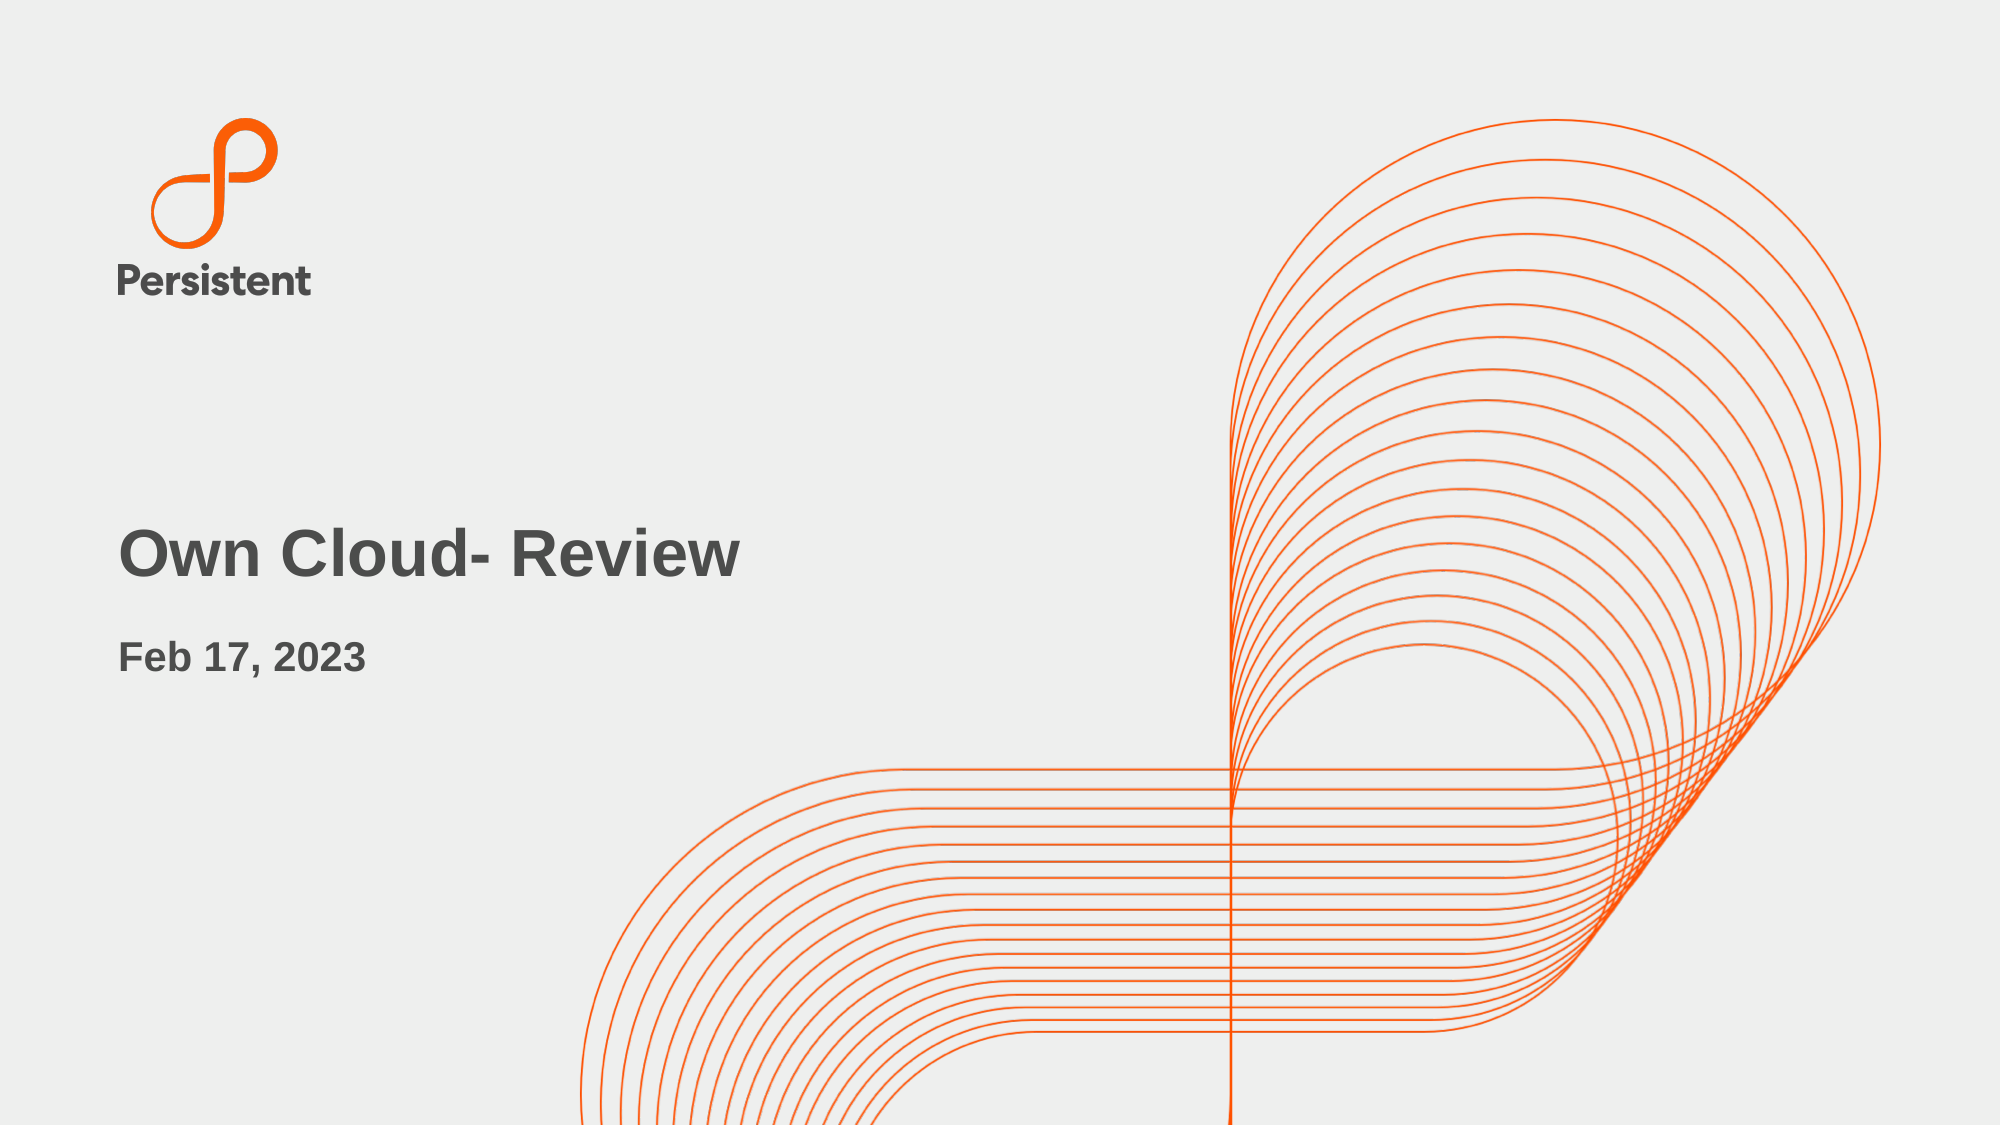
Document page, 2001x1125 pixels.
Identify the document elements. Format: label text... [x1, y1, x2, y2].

picture [118, 118, 311, 295]
subtitle Feb 17, 2023 [118, 620, 1122, 739]
title Own Cloud- Review [118, 295, 1122, 591]
picture [579, 118, 1882, 1125]
